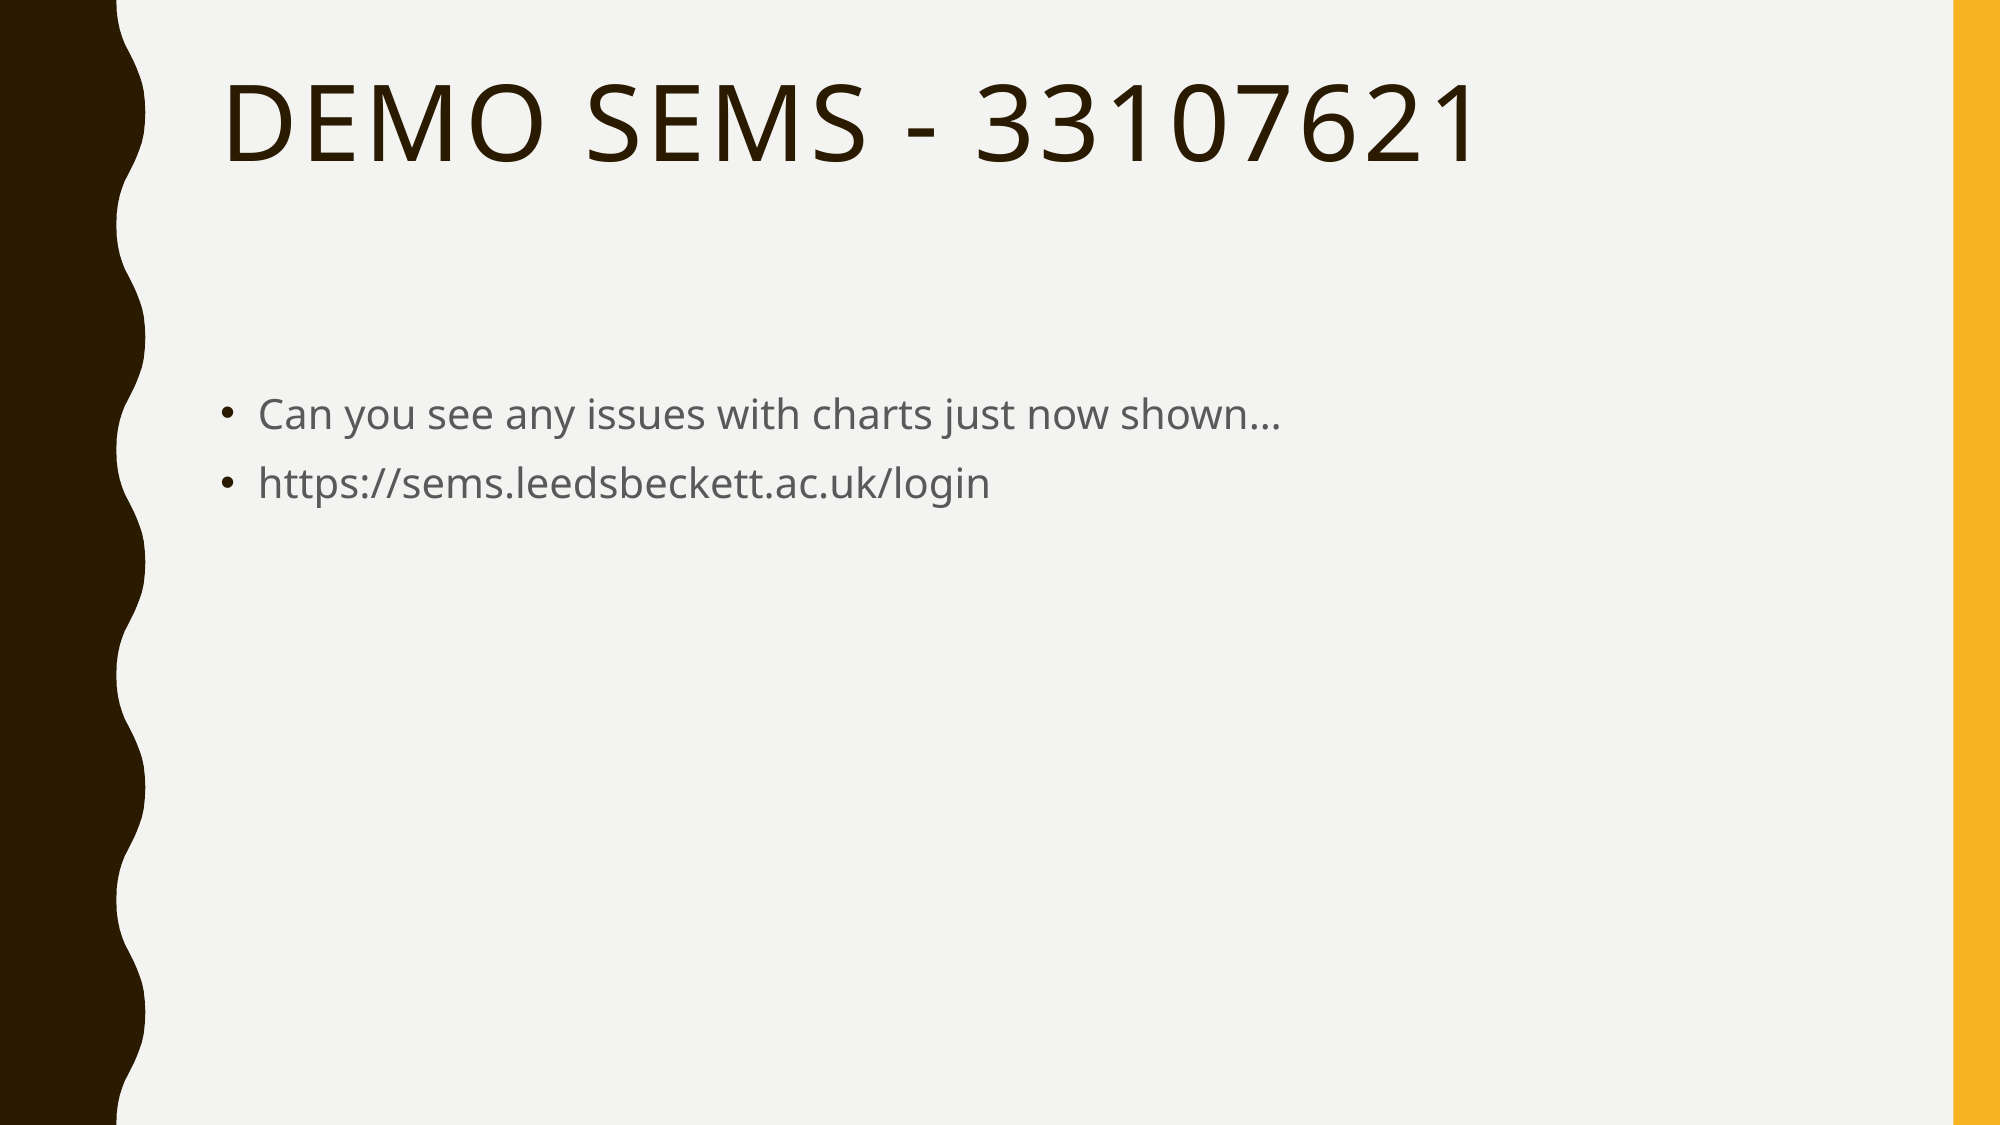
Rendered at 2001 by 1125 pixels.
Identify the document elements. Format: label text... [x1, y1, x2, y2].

list Can you see any issues with charts just now shown… https://sems.leedsbeckett.ac.uk/login [205, 375, 1875, 965]
title Demo sems - 33107621 [205, 62, 1875, 308]
